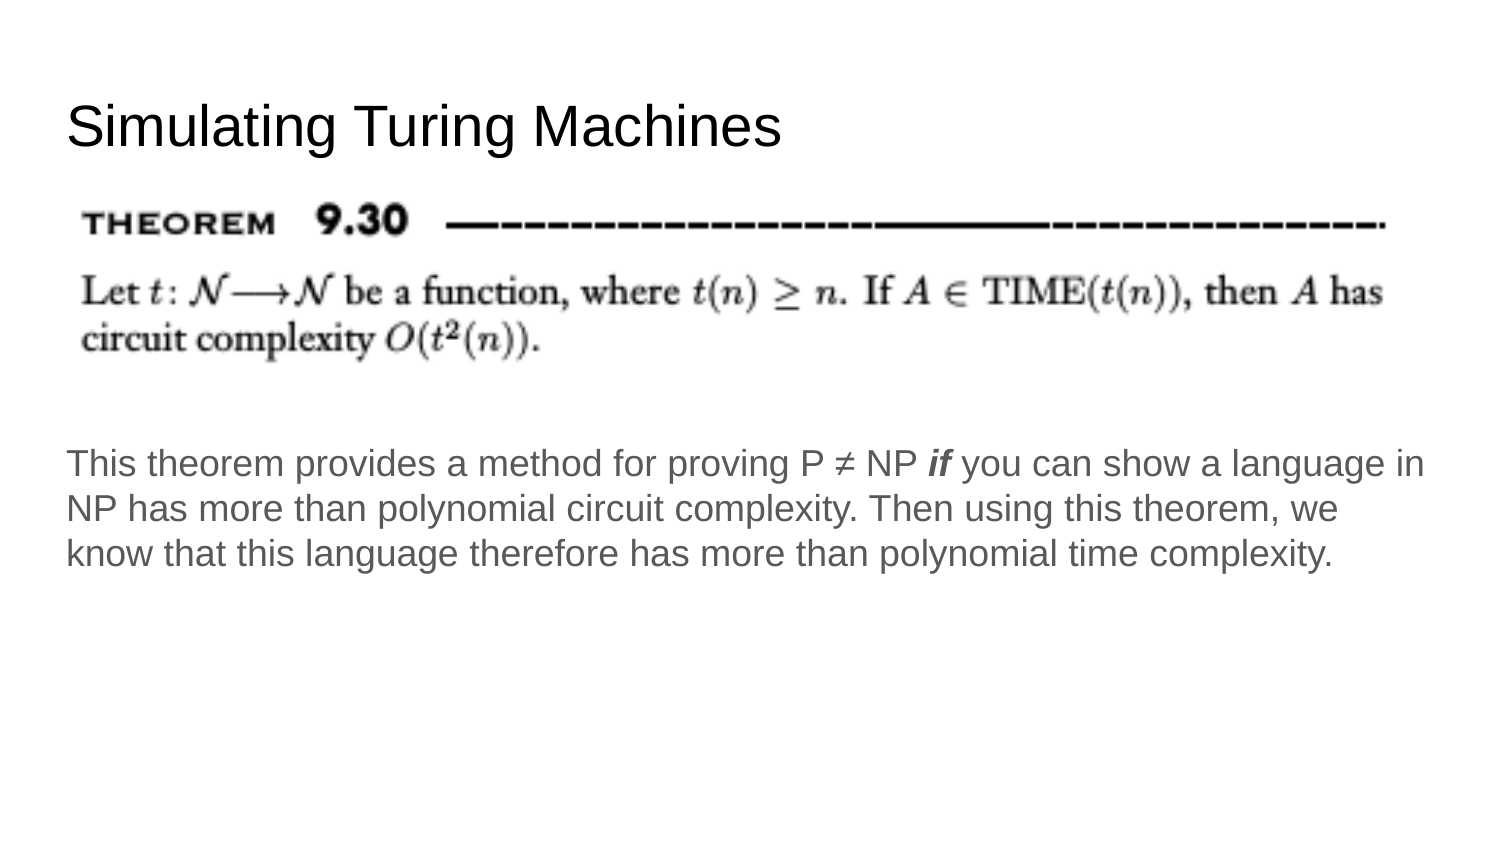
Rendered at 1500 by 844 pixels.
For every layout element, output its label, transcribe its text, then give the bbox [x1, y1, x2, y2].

picture [50, 196, 1410, 379]
list This theorem provides a method for proving P ≠ NP if you can show a language in NP has more than polynomial circuit complexity. Then using this theorem, we know that this language therefore has more than polynomial time complexity. [51, 423, 1449, 704]
title Simulating Turing Machines [51, 72, 1449, 167]
